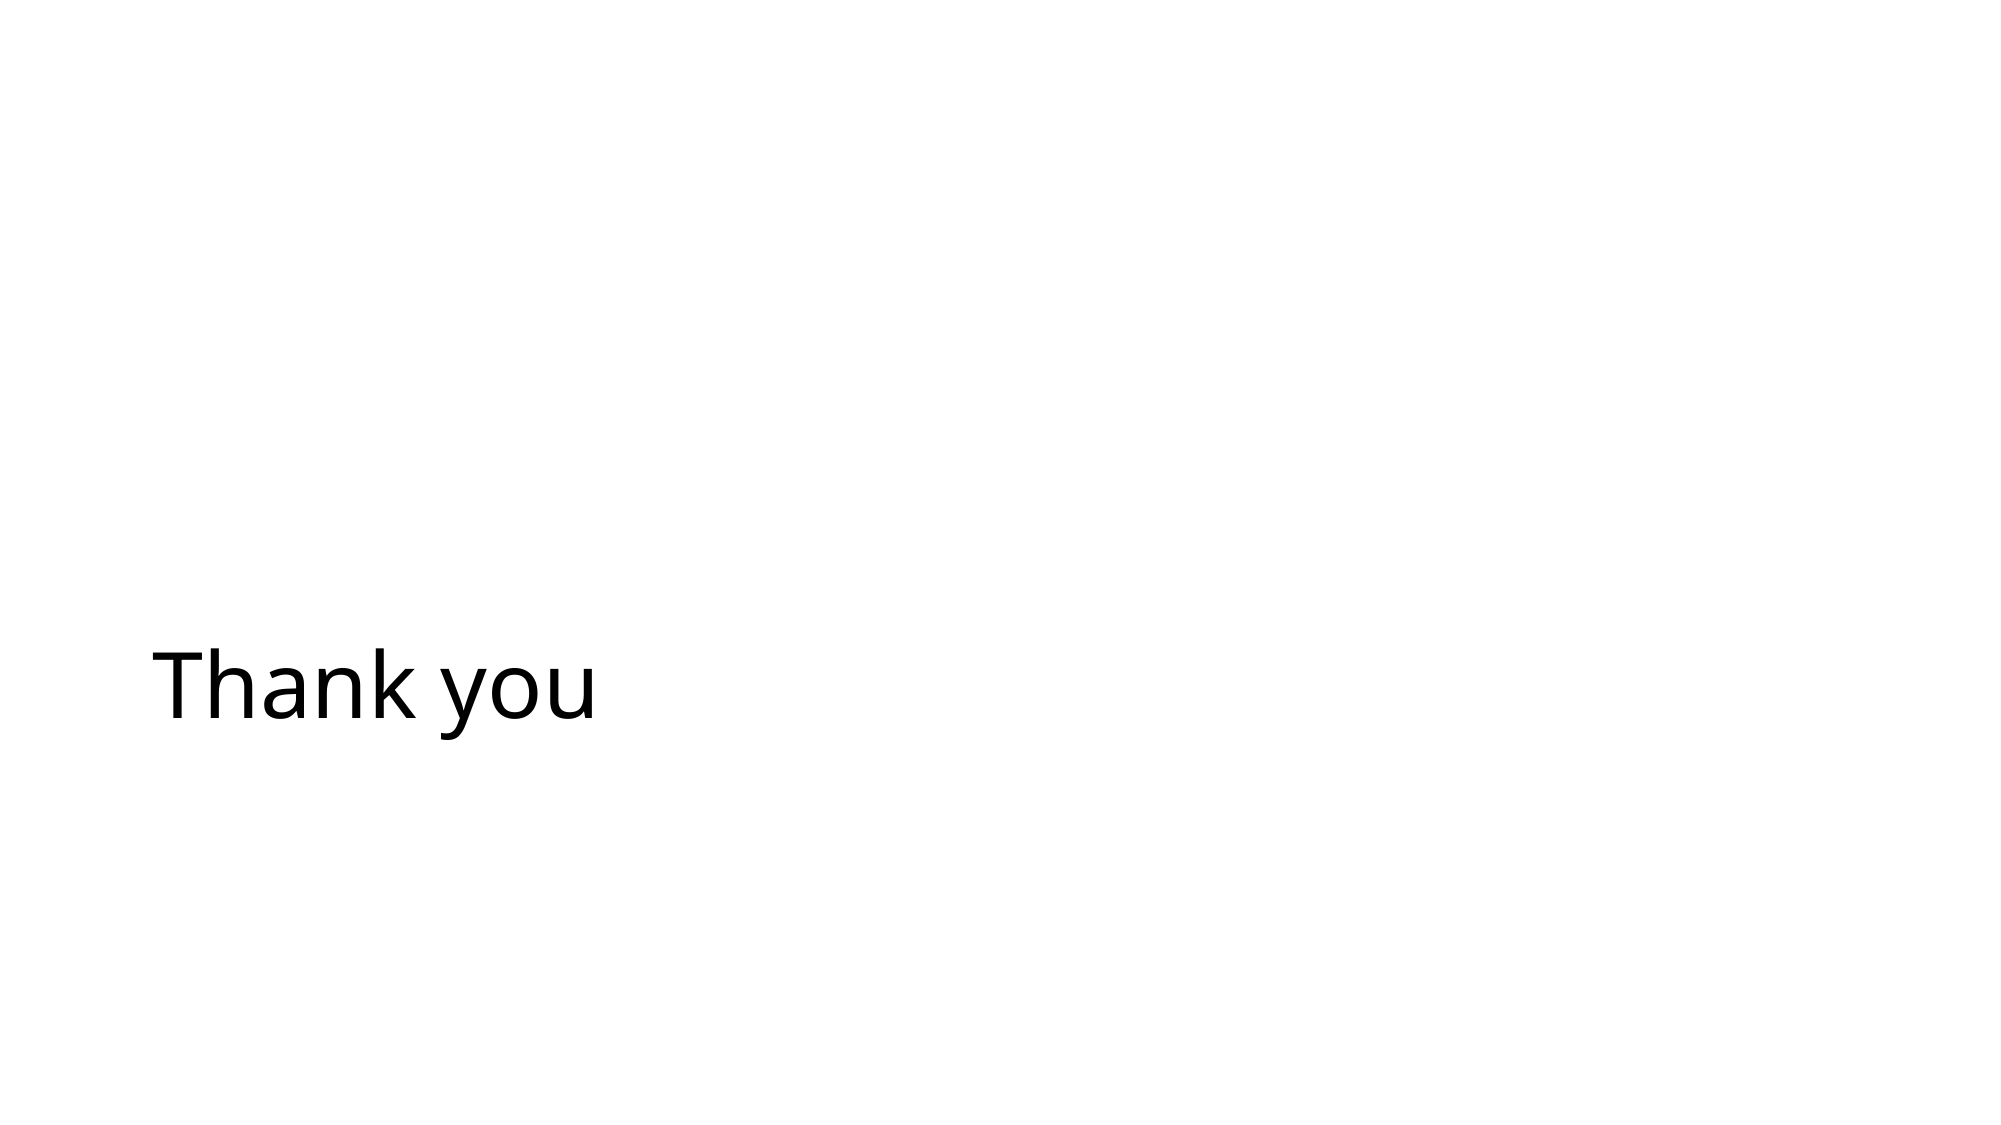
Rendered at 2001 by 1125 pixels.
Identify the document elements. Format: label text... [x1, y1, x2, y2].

title Thank you [137, 634, 1863, 853]
